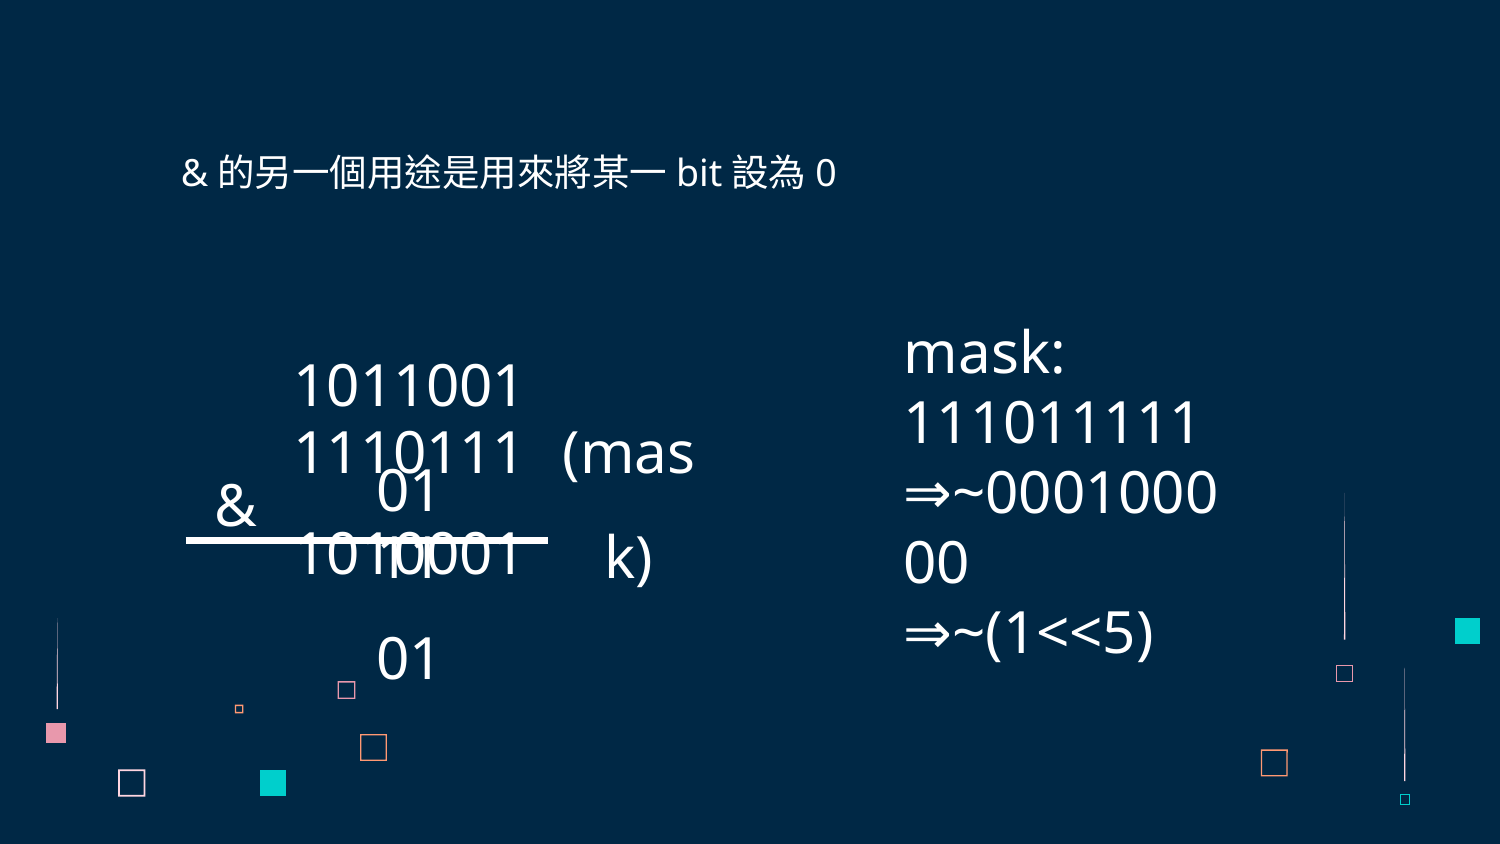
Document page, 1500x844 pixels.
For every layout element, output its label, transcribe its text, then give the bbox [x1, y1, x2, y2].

list &的另一個用途是用來將某一bit設為0 [146, 111, 1353, 207]
text_box mask: 111011111 ⇒~000100000 ⇒~(1<<5) [870, 325, 1258, 655]
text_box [146, 349, 722, 655]
